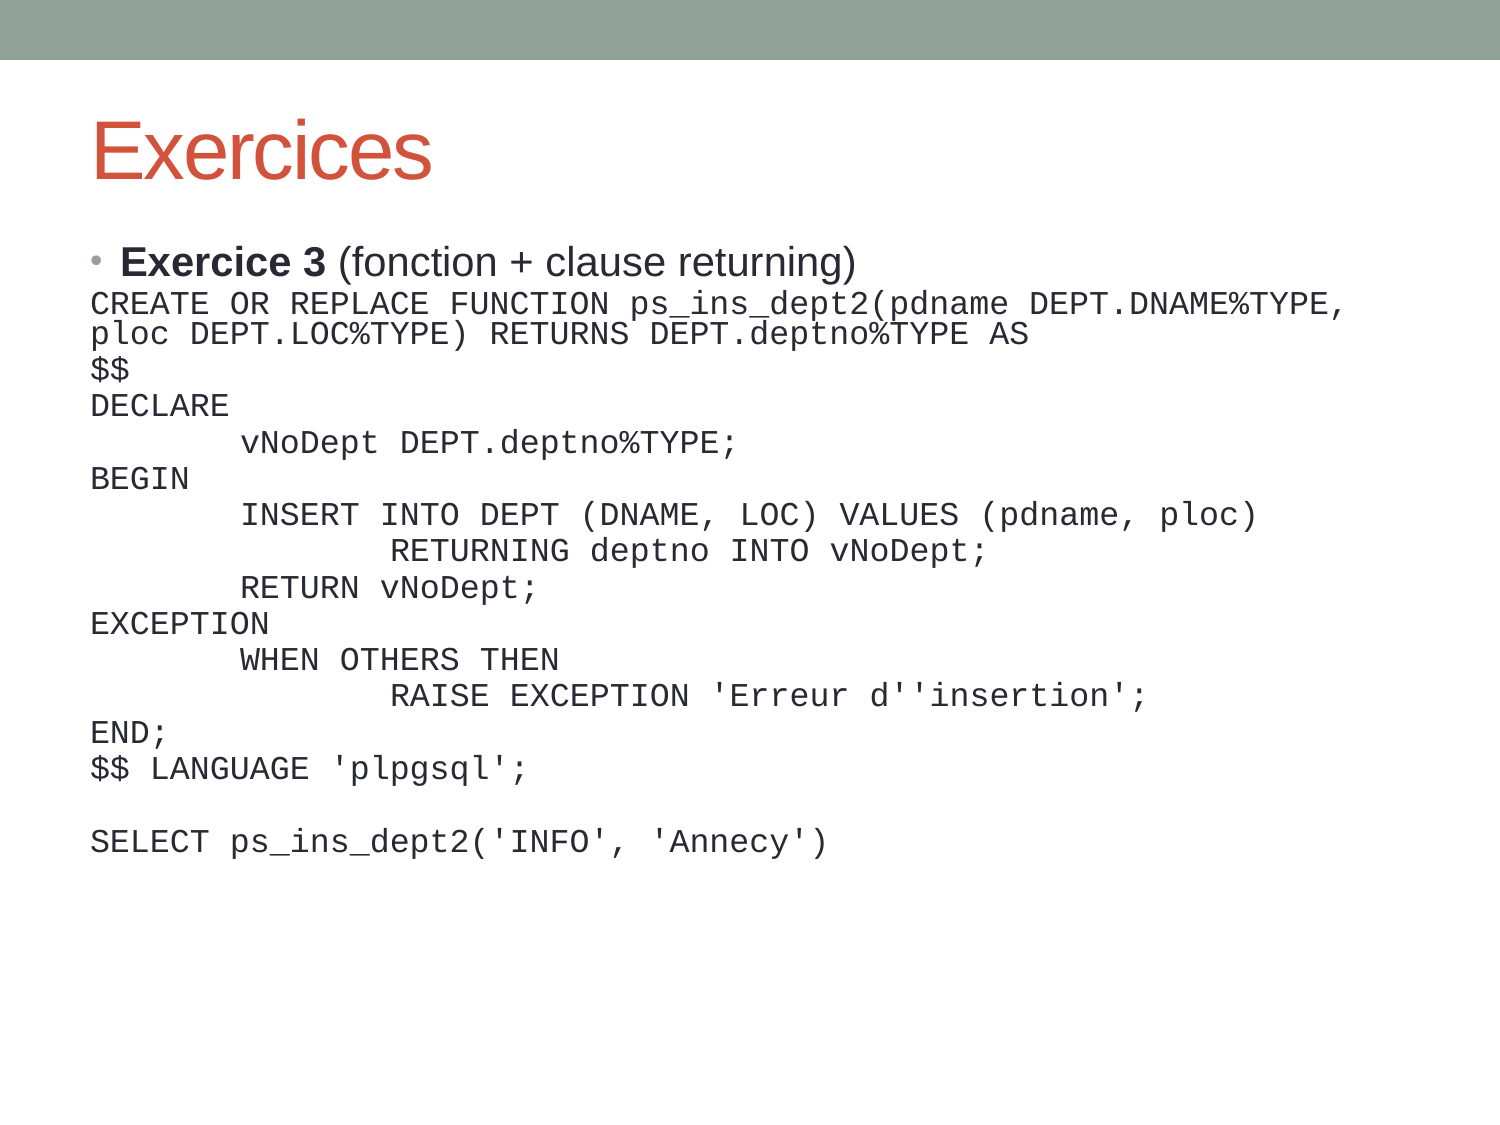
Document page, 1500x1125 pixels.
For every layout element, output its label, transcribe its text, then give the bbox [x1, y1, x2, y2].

list Exercice 3 (fonction + clause returning) CREATE OR REPLACE FUNCTION ps_ins_dept2(pdname DEPT.DNAME%TYPE, ploc DEPT.LOC%TYPE) RETURNS DEPT.deptno%TYPE AS $$ DECLARE vNoDept DEPT.deptno%TYPE; BEGIN INSERT INTO DEPT (DNAME, LOC) VALUES (pdname, ploc) RETURNING deptno INTO vNoDept; RETURN vNoDept; EXCEPTION WHEN OTHERS THEN RAISE EXCEPTION 'Erreur d''insertion'; END; $$ LANGUAGE 'plpgsql'; SELECT ps_ins_dept2('INFO', 'Annecy') [75, 227, 1425, 1125]
title Exercices [75, 65, 1425, 227]
